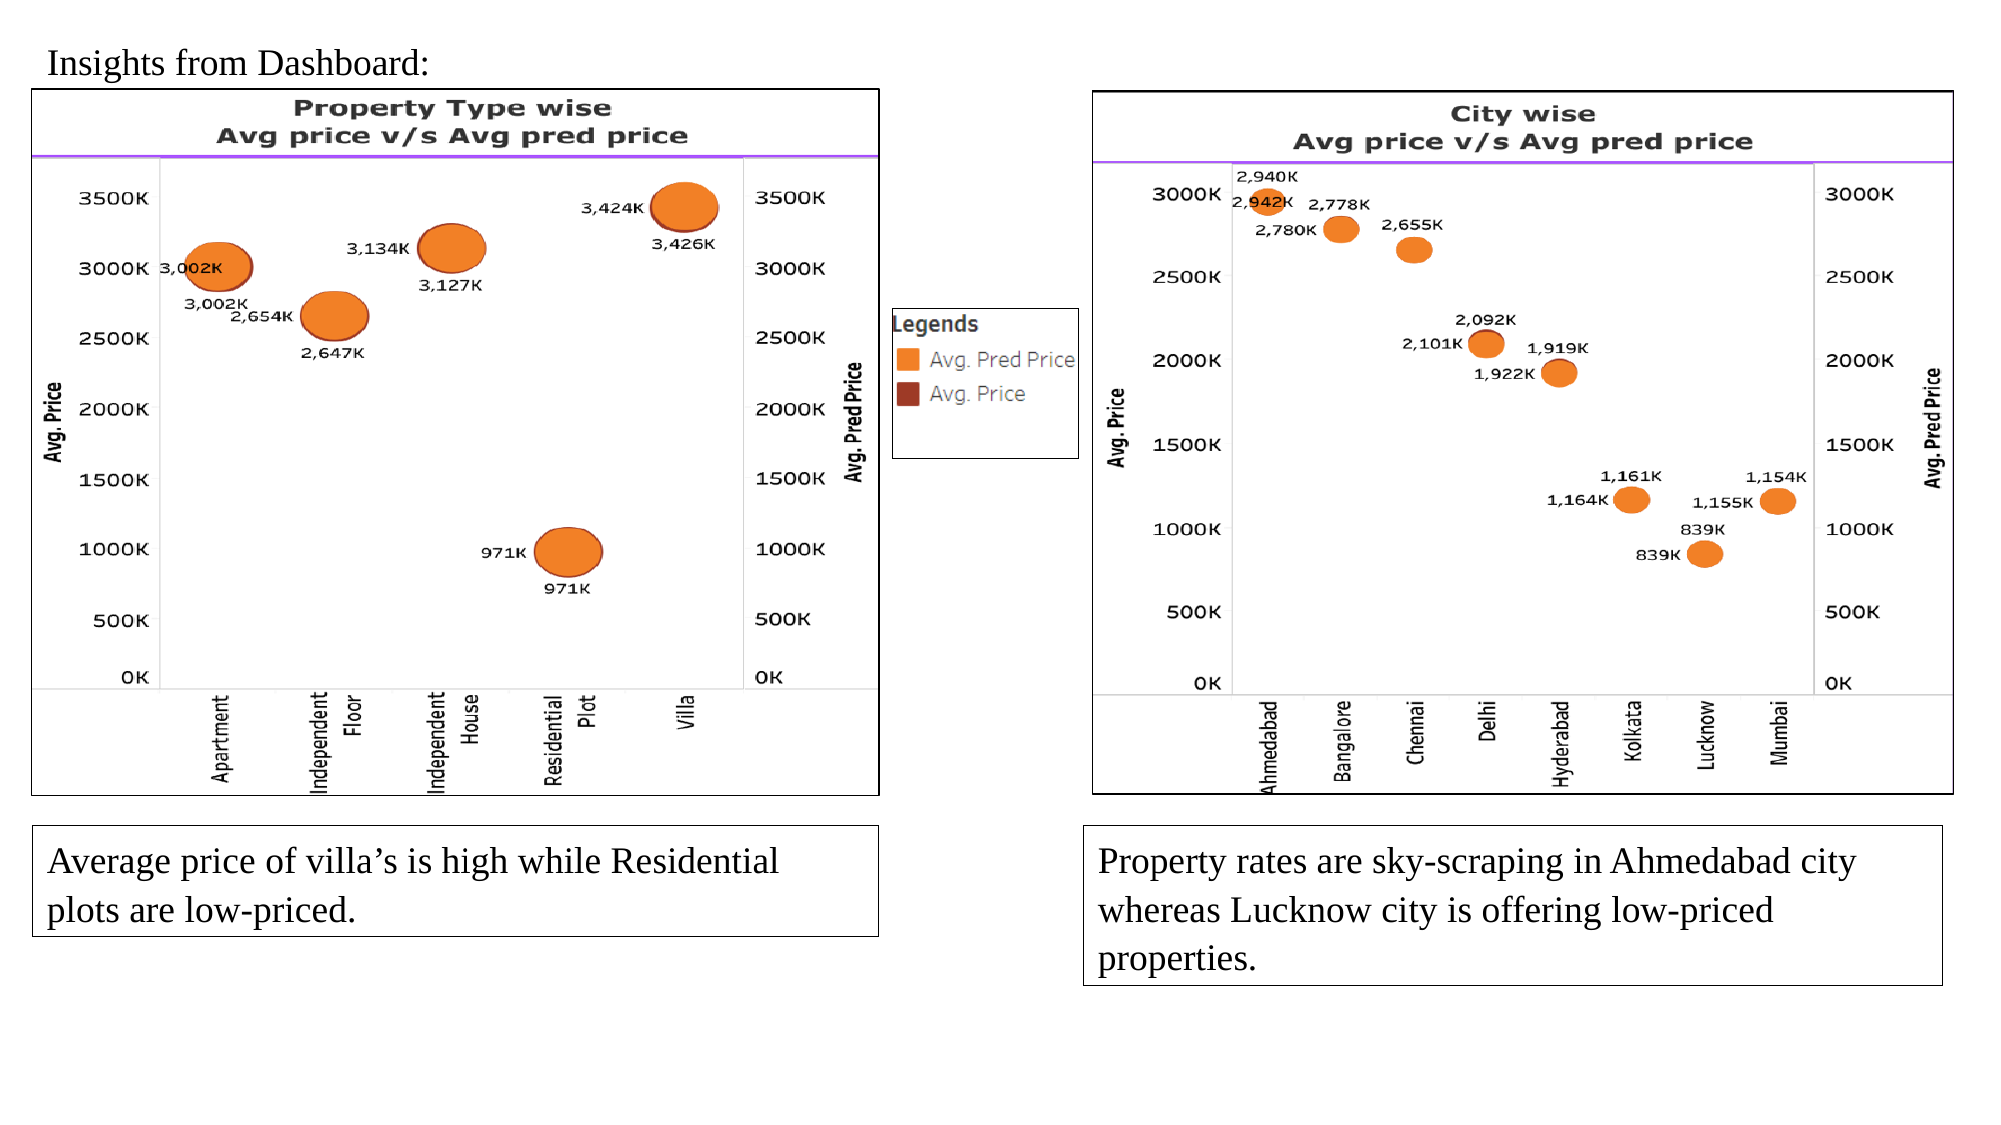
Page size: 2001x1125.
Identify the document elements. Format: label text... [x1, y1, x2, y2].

text_box Insights from Dashboard: [32, 27, 1953, 91]
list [32, 89, 879, 795]
text_box Average price of villa’s is high while Residential plots are low-priced. [32, 825, 879, 937]
text_box Property rates are sky-scraping in Ahmedabad city whereas Lucknow city is offering low-priced properties. [1083, 825, 1943, 986]
picture [892, 308, 1079, 459]
picture [1093, 91, 1953, 794]
